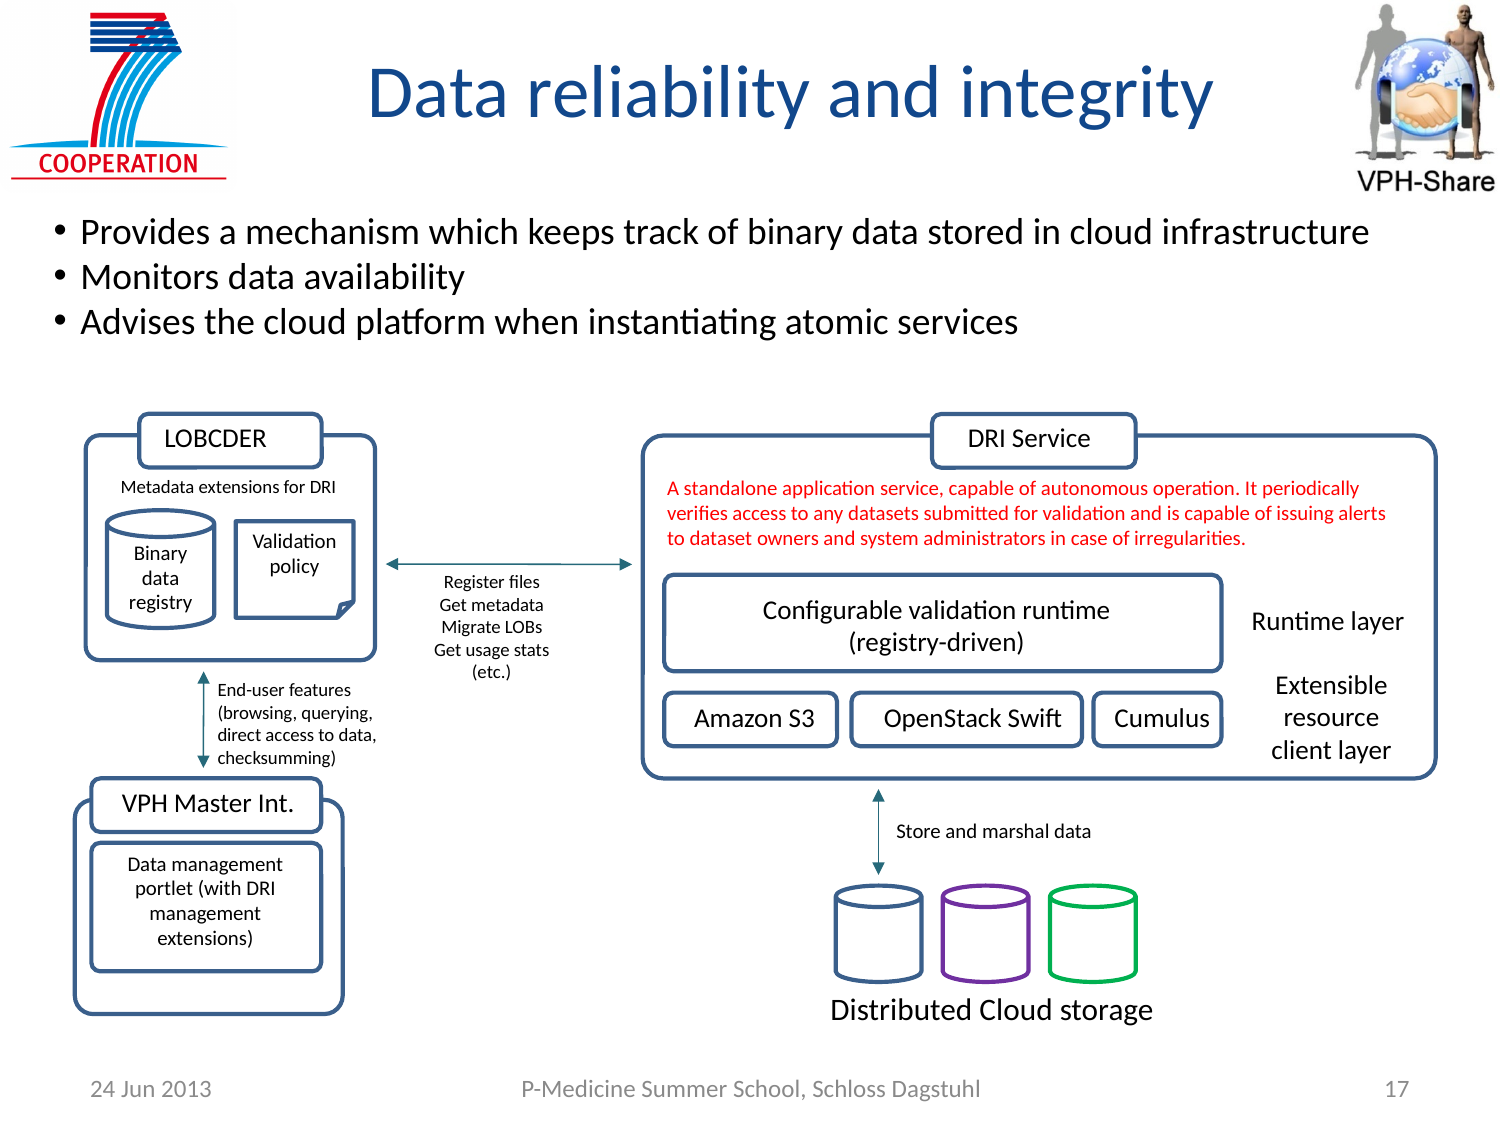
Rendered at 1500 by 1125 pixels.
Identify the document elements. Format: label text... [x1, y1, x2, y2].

text_box [83, 433, 378, 663]
picture [1350, 0, 1500, 197]
text_box Register files Get metadata Migrate LOBs Get usage stats (etc.) [420, 574, 563, 689]
text_box Provides a mechanism which keeps track of binary data stored in cloud infrastructure Monitors data availability Advises the cloud platform when instantiating atomic services [39, 199, 1412, 349]
text_box DRI Service [954, 413, 1105, 460]
text_box Runtime layer [1238, 596, 1419, 643]
text_box Validation policy [224, 521, 365, 585]
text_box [106, 509, 215, 629]
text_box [813, 885, 1171, 1036]
text_box Data reliability and integrity [218, 2, 1365, 173]
text_box LOBCDER [150, 413, 281, 460]
text_box Store and marshal data [883, 810, 1106, 850]
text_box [851, 692, 1083, 747]
text_box [137, 411, 324, 467]
text_box [929, 411, 1138, 467]
text_box Metadata extensions for DRI [106, 467, 375, 504]
text_box Configurable validation runtime (registry-driven) [749, 585, 1124, 665]
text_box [663, 692, 838, 747]
text_box Extensible resource client layer [1205, 660, 1458, 772]
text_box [74, 778, 343, 1015]
text_box A standalone application service, capable of autonomous operation. It periodically verifies access to any datasets submitted for validation and is capable of issuing alerts to dataset owners and system administrators in case of irregularities. [653, 467, 1415, 557]
text_box [233, 585, 356, 620]
text_box [640, 433, 1438, 781]
text_box End-user features (browsing, querying, direct access to data, checksumming) [203, 671, 392, 775]
text_box [662, 572, 1224, 674]
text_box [1093, 692, 1233, 747]
picture [0, 0, 237, 193]
